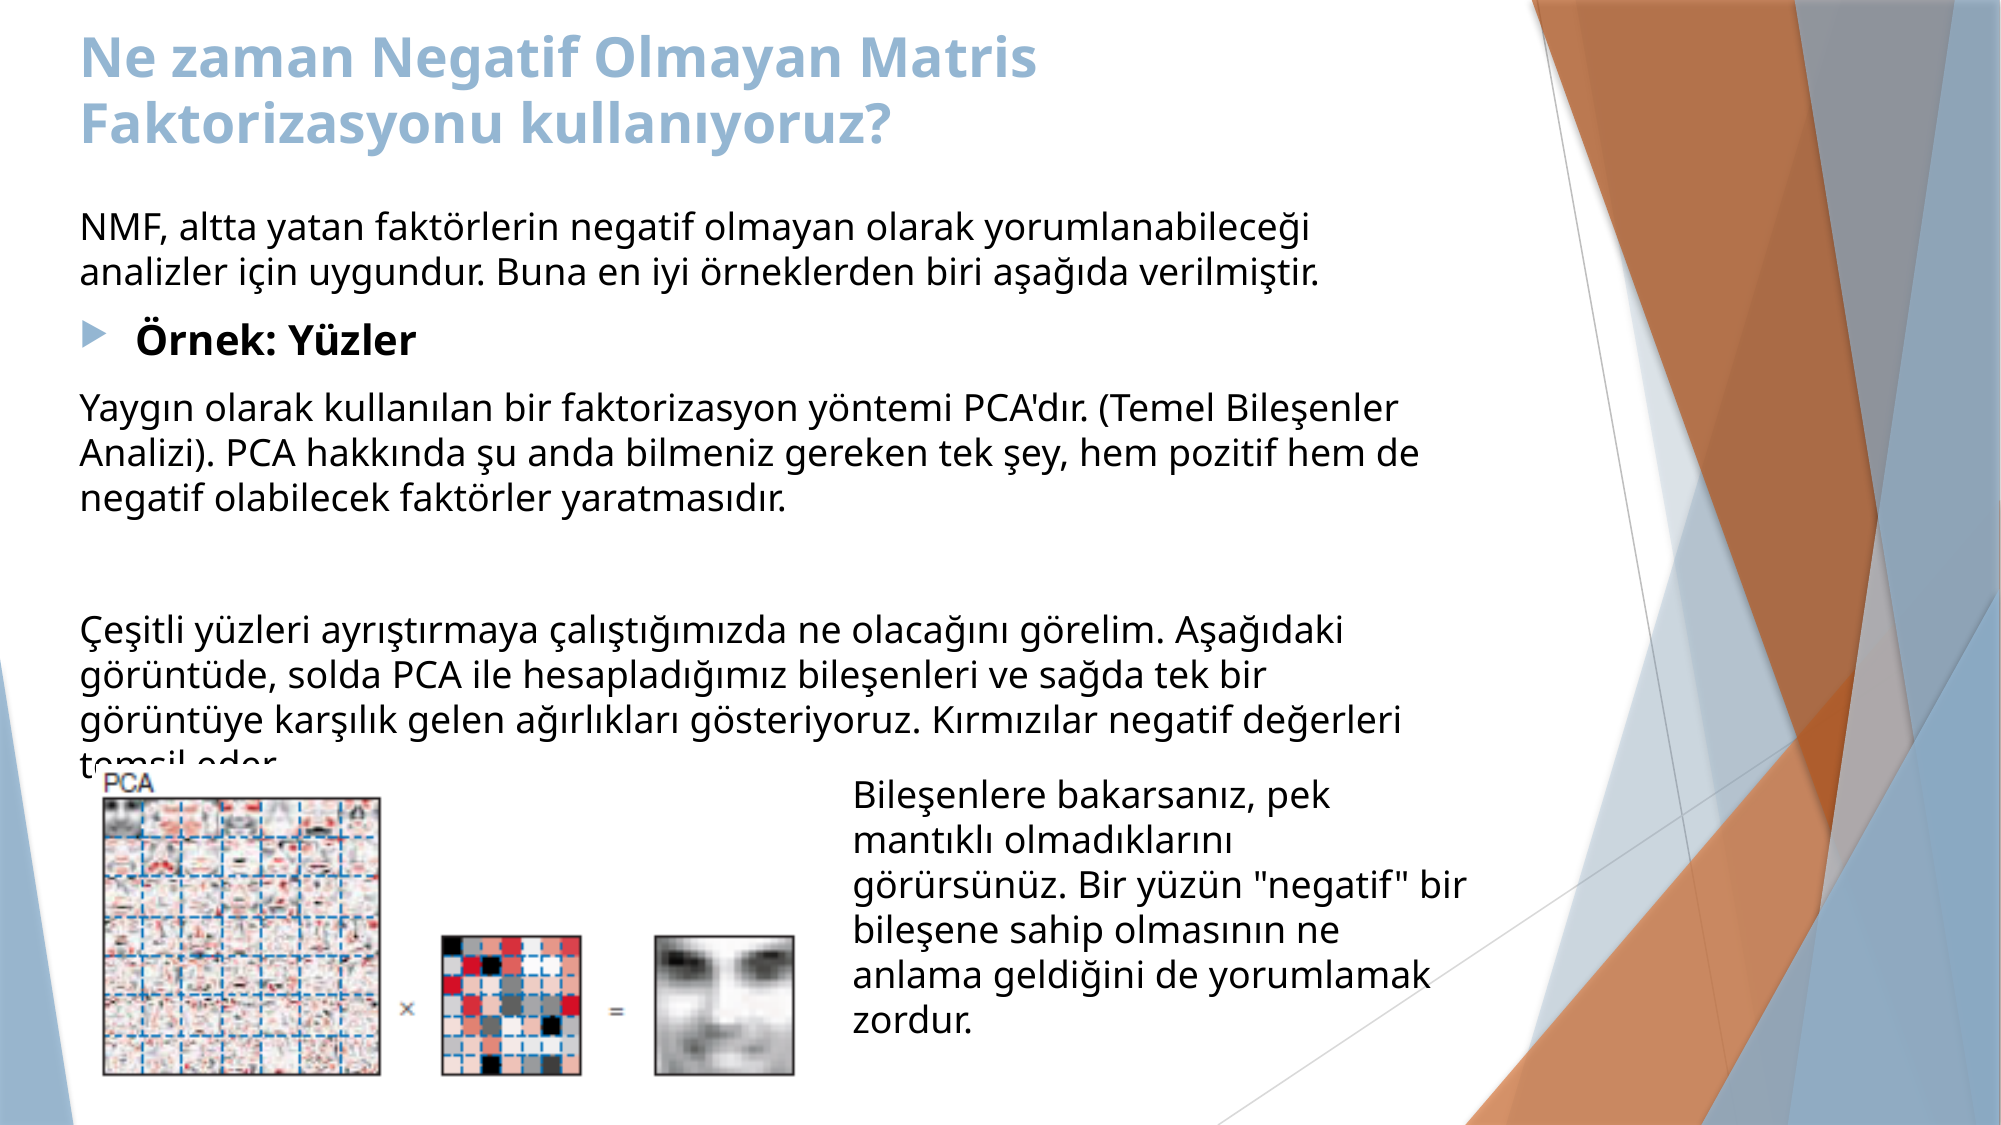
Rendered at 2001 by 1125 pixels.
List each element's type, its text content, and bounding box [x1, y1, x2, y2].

title Ne zaman Negatif Olmayan Matris Faktorizasyonu kullanıyoruz? [64, 14, 1475, 195]
list NMF, altta yatan faktörlerin negatif olmayan olarak yorumlanabileceği analizler için uygundur. Buna en iyi örneklerden biri aşağıda verilmiştir. Örnek: Yüzler Yaygın olarak kullanılan bir faktorizasyon yöntemi PCA'dır. (Temel Bileşenler Analizi). PCA hakkında şu anda bilmeniz gereken tek şey, hem pozitif hem de negatif olabilecek faktörler yaratmasıdır. Çeşitli yüzleri ayrıştırmaya çalıştığımızda ne olacağını görelim. Aşağıdaki görüntüde, solda PCA ile hesapladığımız bileşenleri ve sağda tek bir görüntüye karşılık gelen ağırlıkları gösteriyoruz. Kırmızılar negatif değerleri temsil eder. [64, 195, 1475, 1096]
text_box Bileşenlere bakarsanız, pek mantıklı olmadıklarını görürsünüz. Bir yüzün "negatif" bir bileşene sahip olmasının ne anlama geldiğini de yorumlamak zordur. [837, 764, 1496, 1094]
picture [96, 763, 806, 1096]
